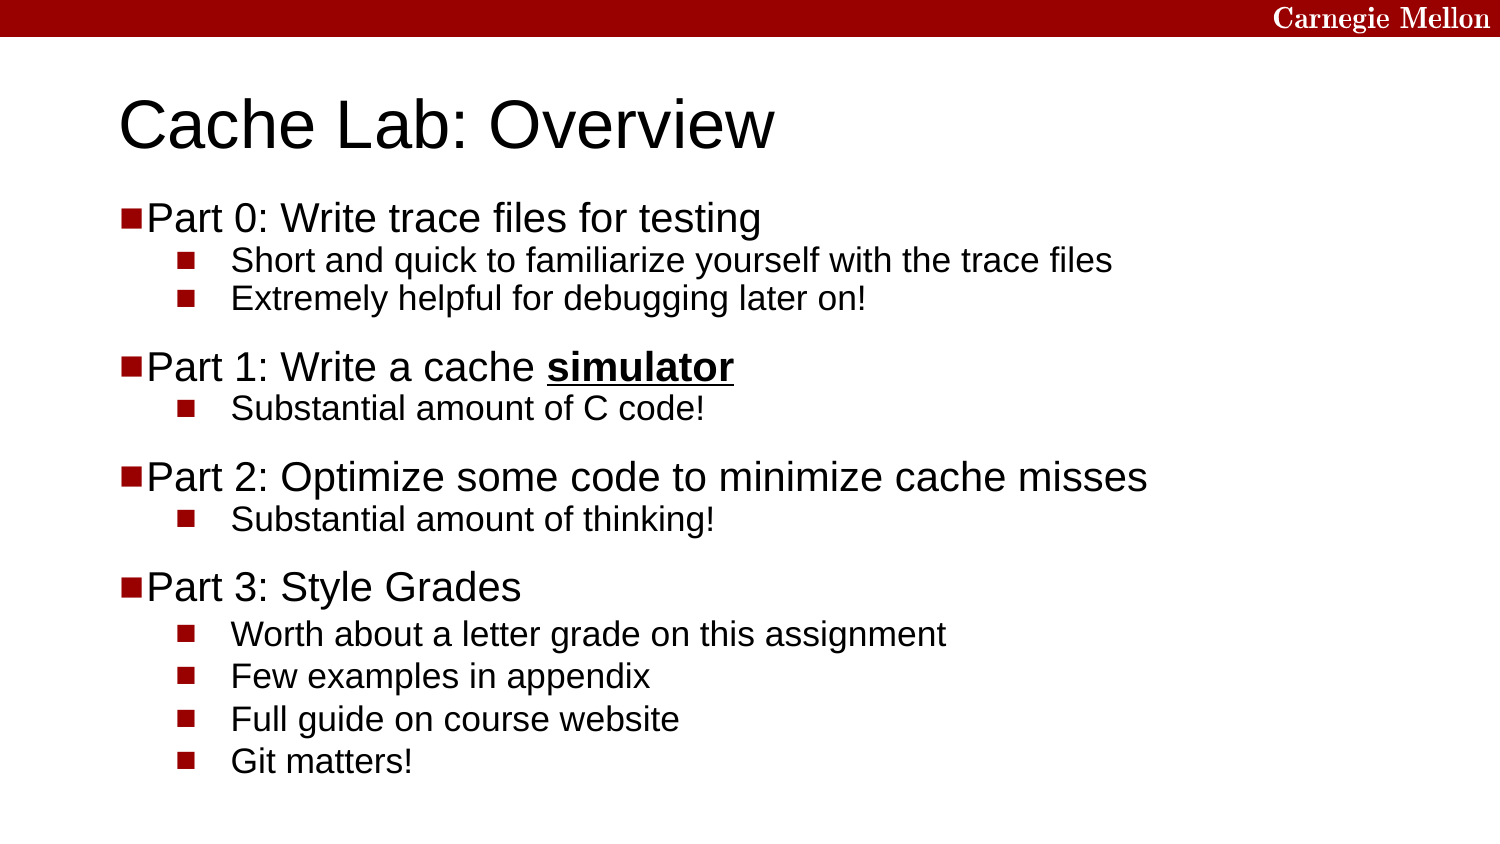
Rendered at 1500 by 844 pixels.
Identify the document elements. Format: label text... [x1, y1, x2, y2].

text_box Part 0: Write trace files for testing Short and quick to familiarize yourself with the trace files Extremely helpful for debugging later on! Part 1: Write a cache simulator Substantial amount of C code! Part 2: Optimize some code to minimize cache misses Substantial amount of thinking! Part 3: Style Grades Worth about a letter grade on this assignment Few examples in appendix Full guide on course website Git matters! [103, 189, 1397, 814]
picture [0, 0, 1500, 844]
text_box Cache Lab: Overview [103, 44, 1397, 189]
